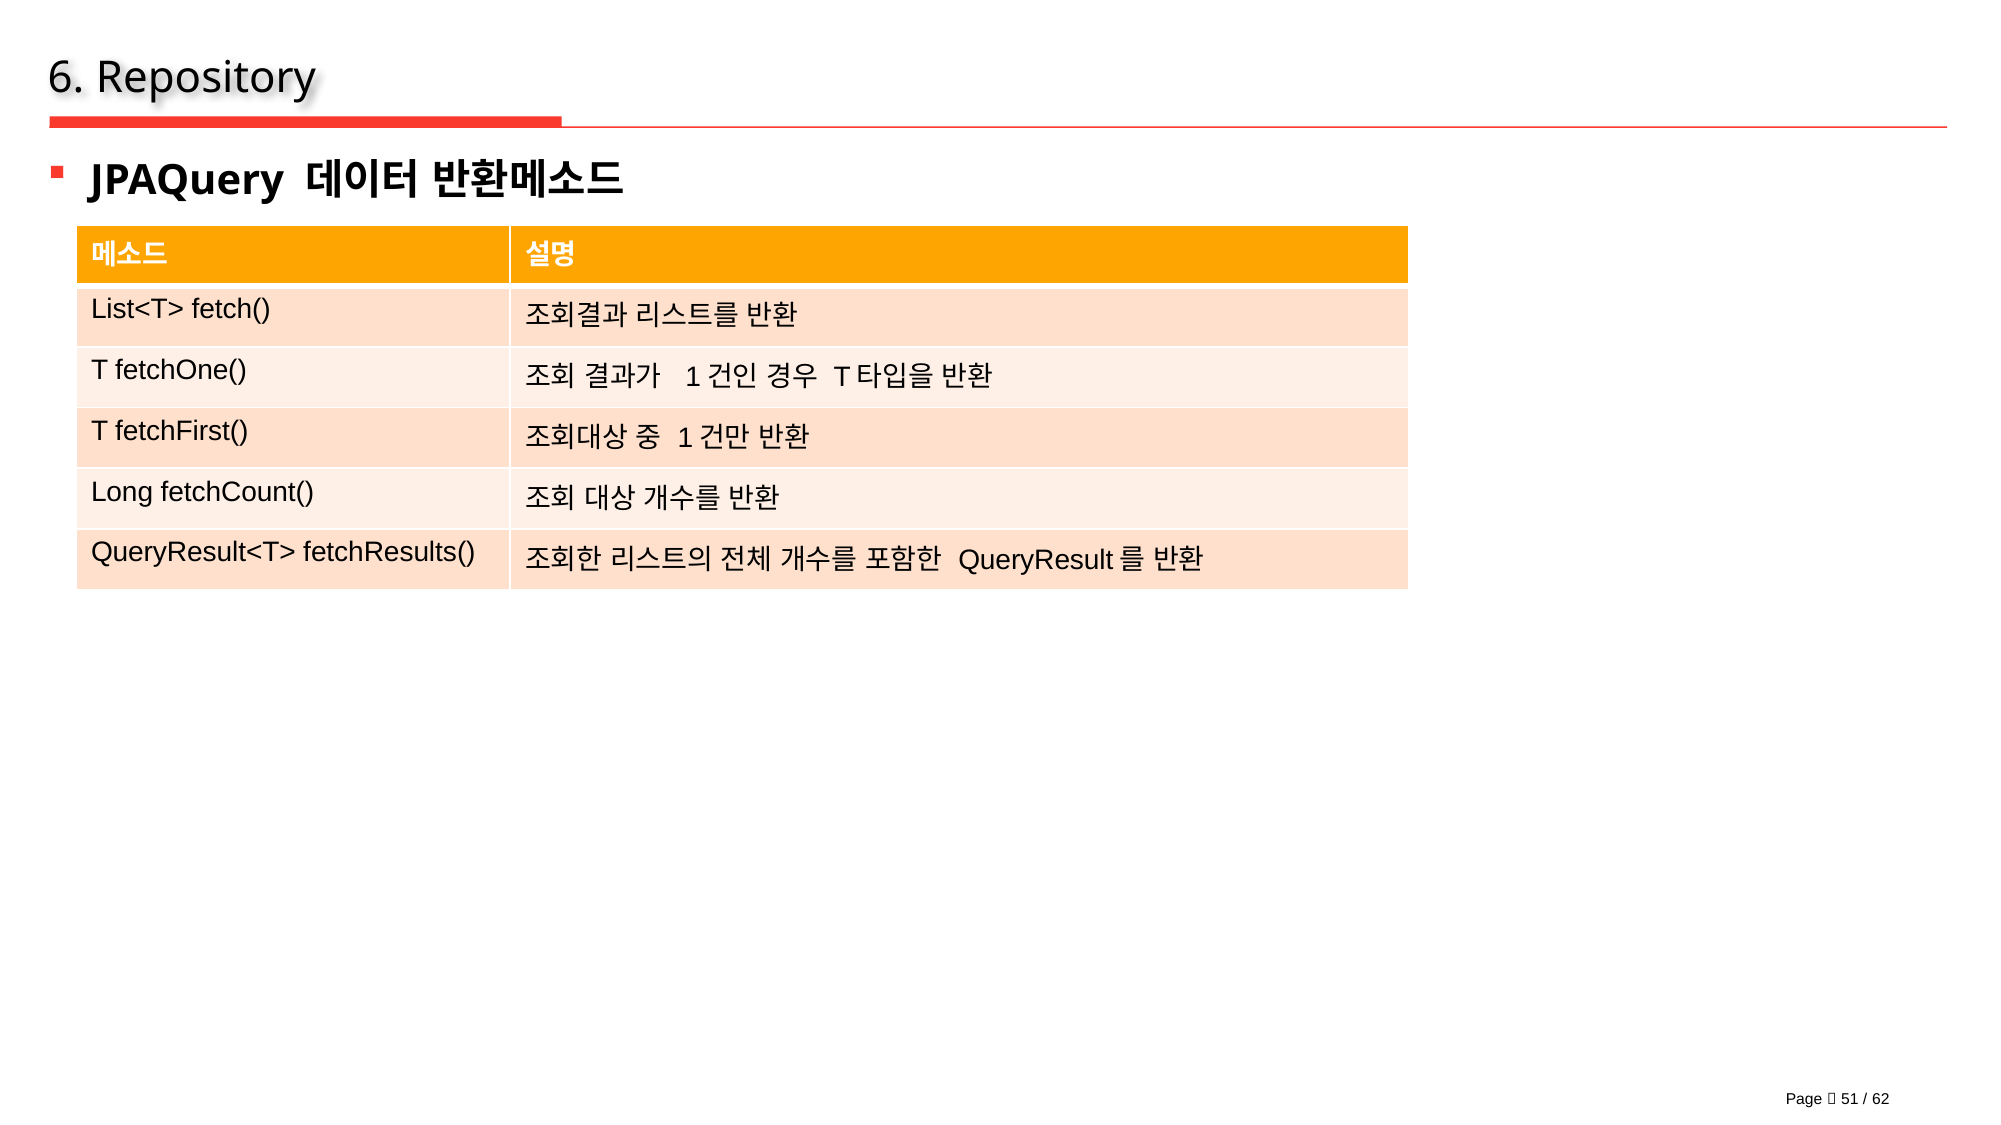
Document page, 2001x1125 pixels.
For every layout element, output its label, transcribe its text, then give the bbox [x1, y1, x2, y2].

table_header 설명 [511, 226, 1408, 283]
table_cell T fetchOne() [77, 348, 509, 407]
table_cell T fetchFirst() [77, 408, 509, 467]
table_cell QueryResult<T> fetchResults() [77, 530, 509, 589]
table_cell Long fetchCount() [77, 469, 509, 528]
title 6. Repository [47, 47, 1912, 142]
table_cell List<T> fetch() [77, 289, 509, 346]
table_cell 조회결과 리스트를 반환 [511, 289, 1408, 346]
table_cell 조회 결과가 1건인 경우 T타입을 반환 [511, 348, 1408, 407]
table_cell 조회 대상 개수를 반환 [511, 469, 1408, 528]
table_cell 조회대상 중 1건만 반환 [511, 408, 1408, 467]
table_cell 조회한 리스트의 전체 개수를 포함한 QueryResult를 반환 [511, 530, 1408, 589]
table_header 메소드 [77, 226, 509, 283]
list JPAQuery 데이터 반환메소드 [47, 152, 1913, 1028]
